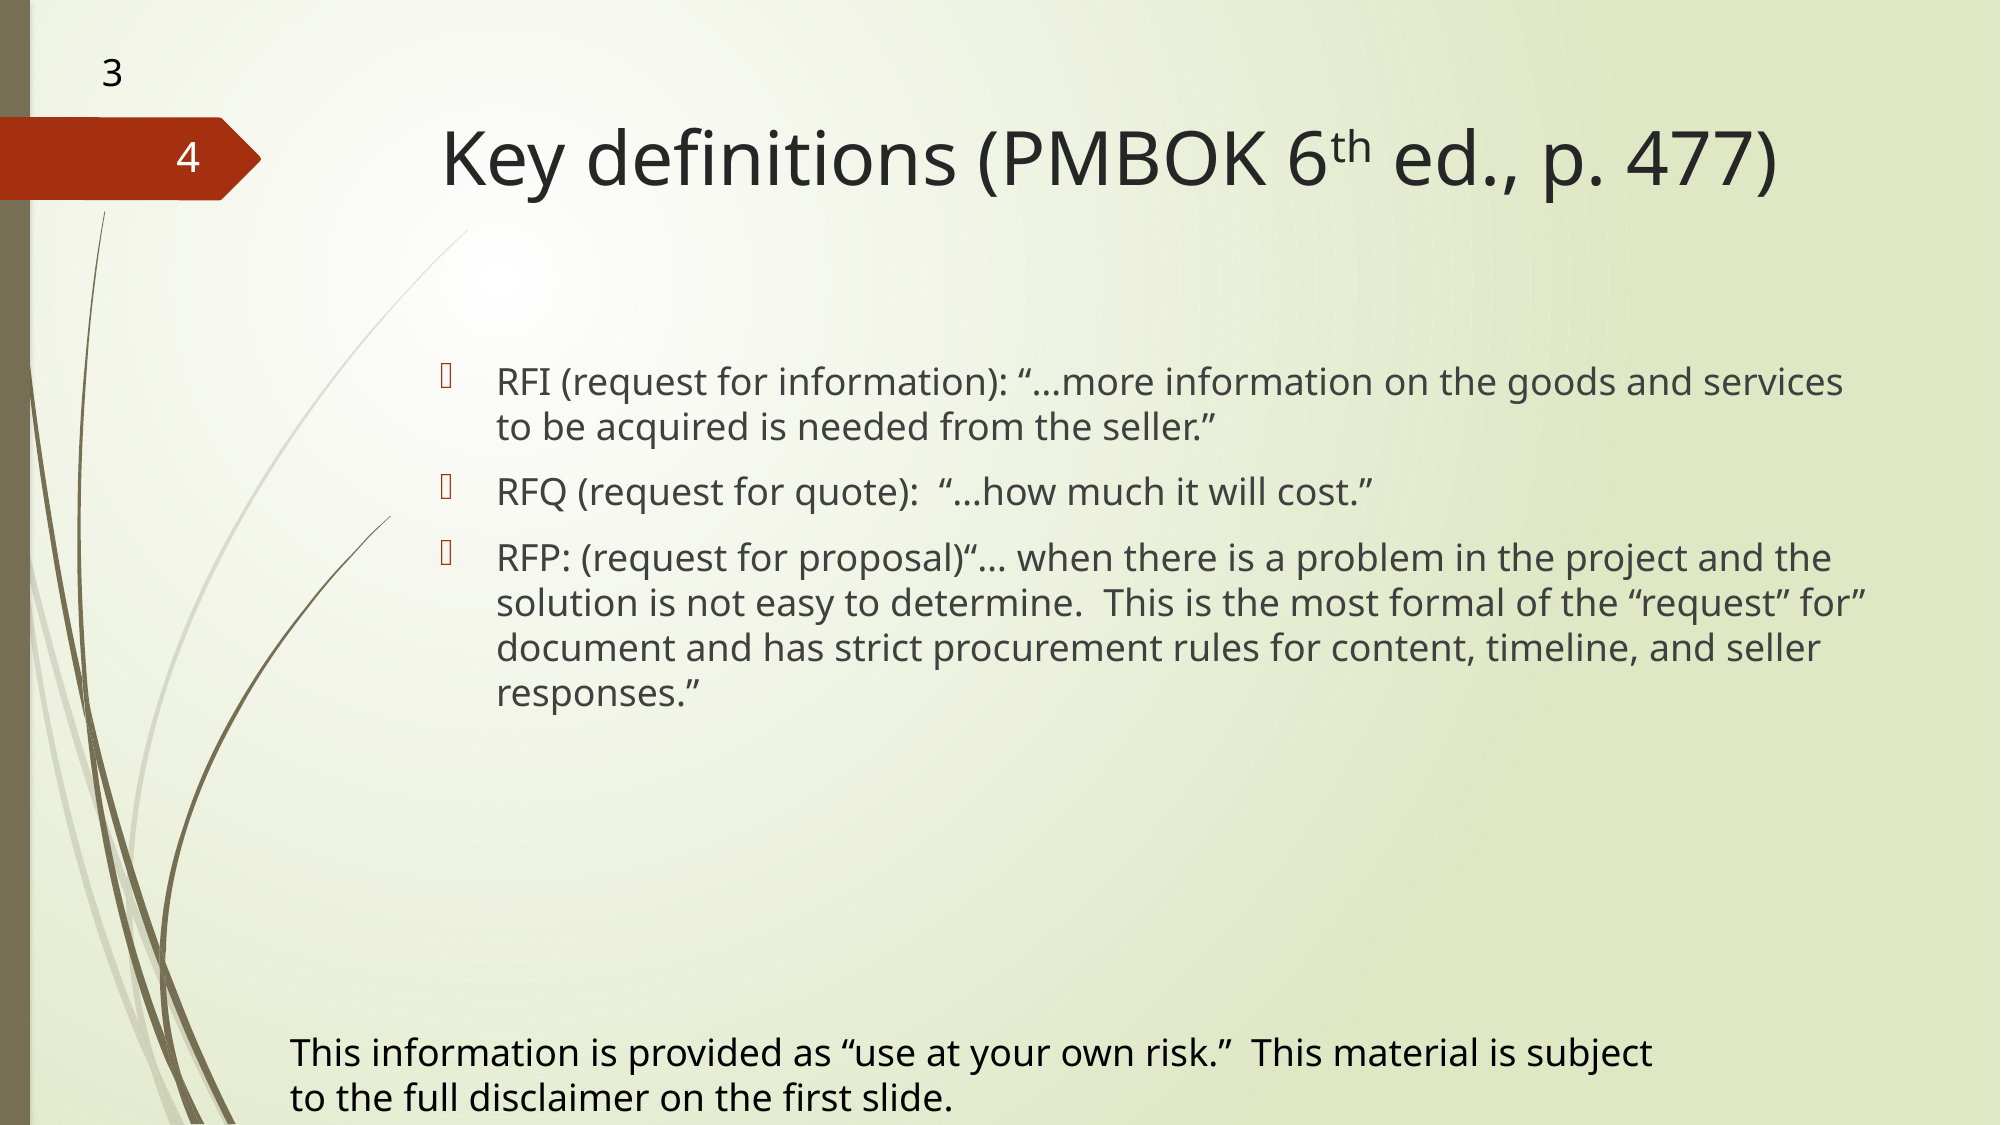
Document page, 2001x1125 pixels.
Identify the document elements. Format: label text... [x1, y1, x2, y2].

text_box 3 [87, 41, 139, 101]
slide_number 4 [87, 129, 216, 190]
text_box This information is provided as “use at your own risk.” This material is subject to the full disclaimer on the first slide. [275, 1021, 1683, 1125]
title Key definitions (PMBOK 6th ed., p. 477) [425, 102, 1888, 313]
list RFI (request for information): “…more information on the goods and services to be acquired is needed from the seller.” RFQ (request for quote): “…how much it will cost.” RFP: (request for proposal)“… when there is a problem in the project and the solution is not easy to determine. This is the most formal of the “request” for” document and has strict procurement rules for content, timeline, and seller responses.” [424, 350, 1888, 970]
